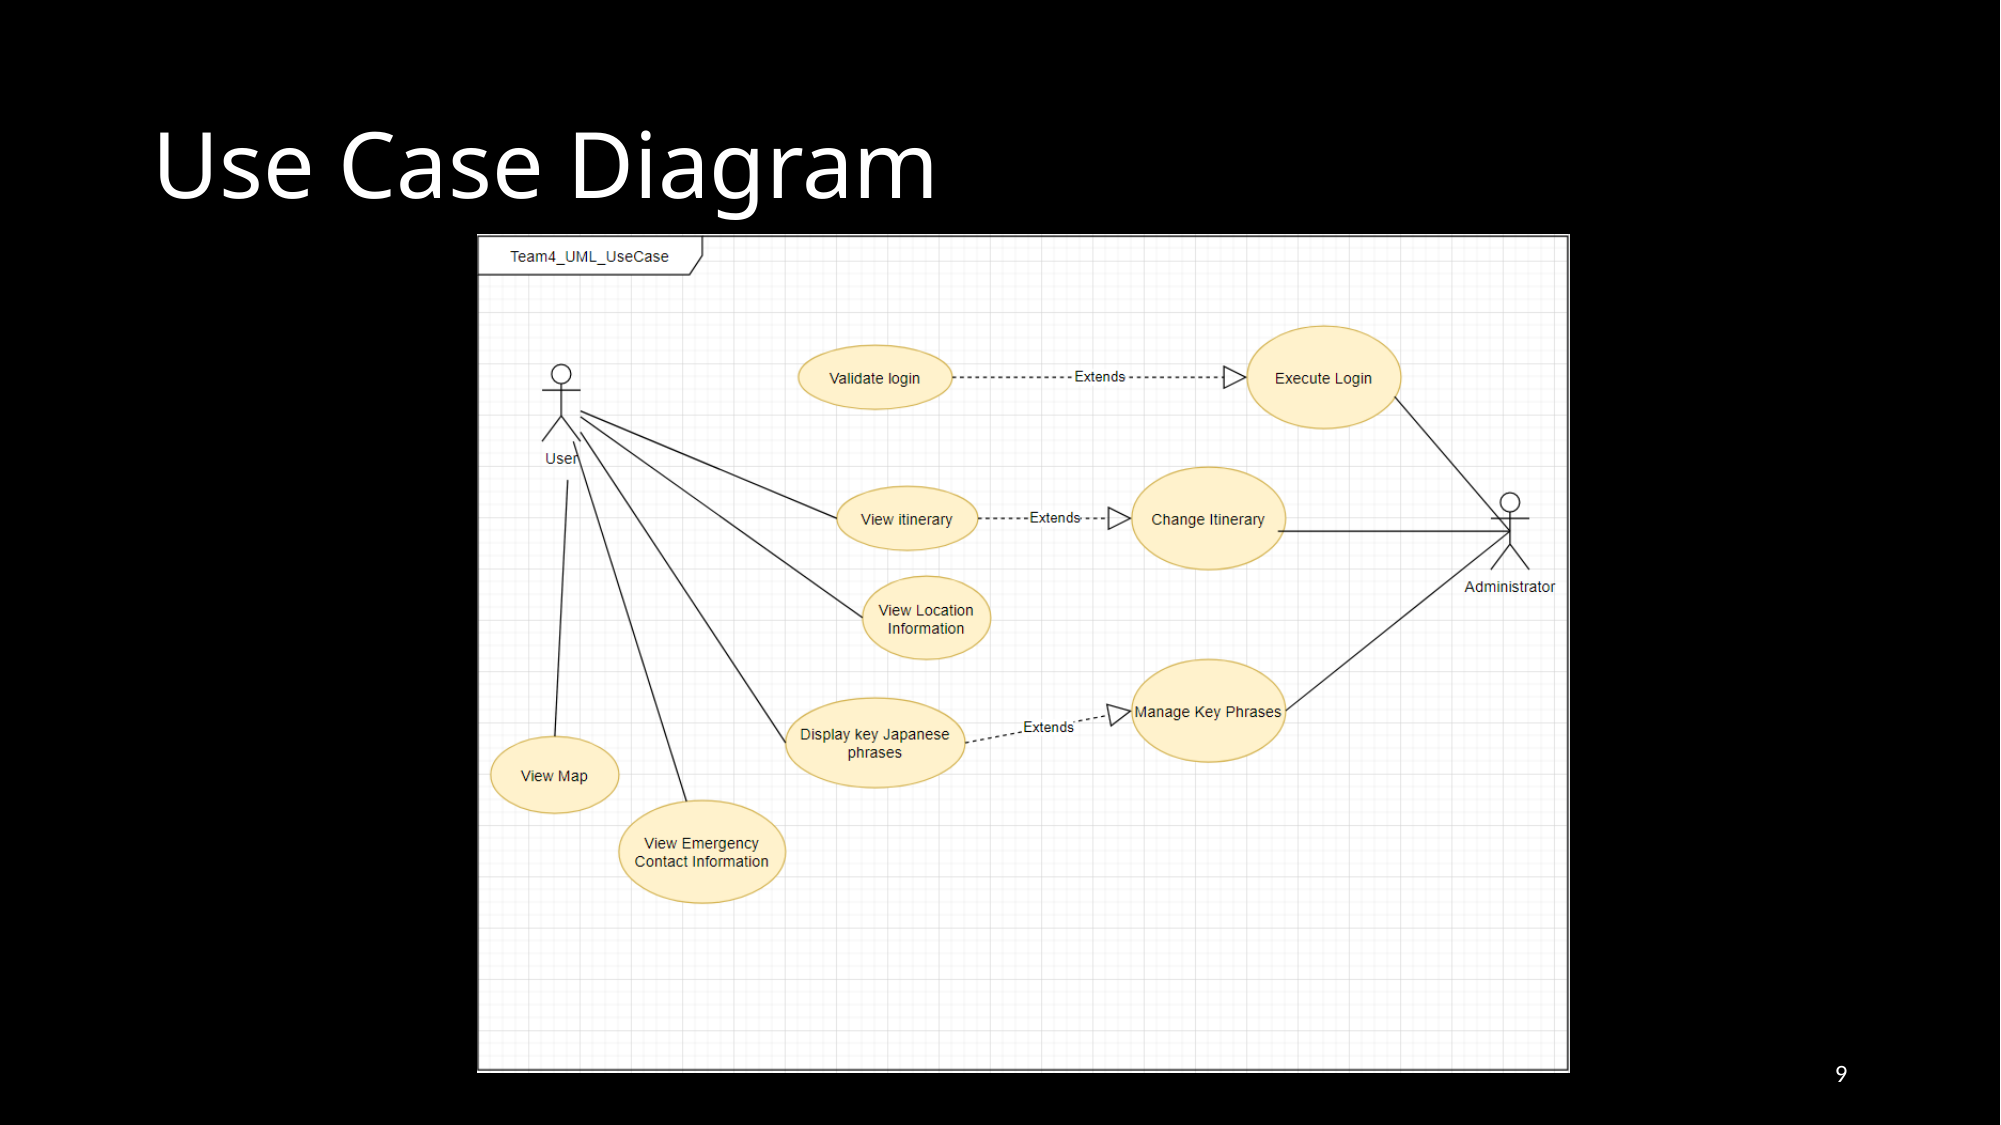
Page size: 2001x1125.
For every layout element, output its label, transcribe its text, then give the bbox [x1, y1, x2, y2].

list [477, 234, 1570, 1073]
slide_number 9 [1412, 1042, 1863, 1103]
title Use Case Diagram [137, 59, 1863, 278]
